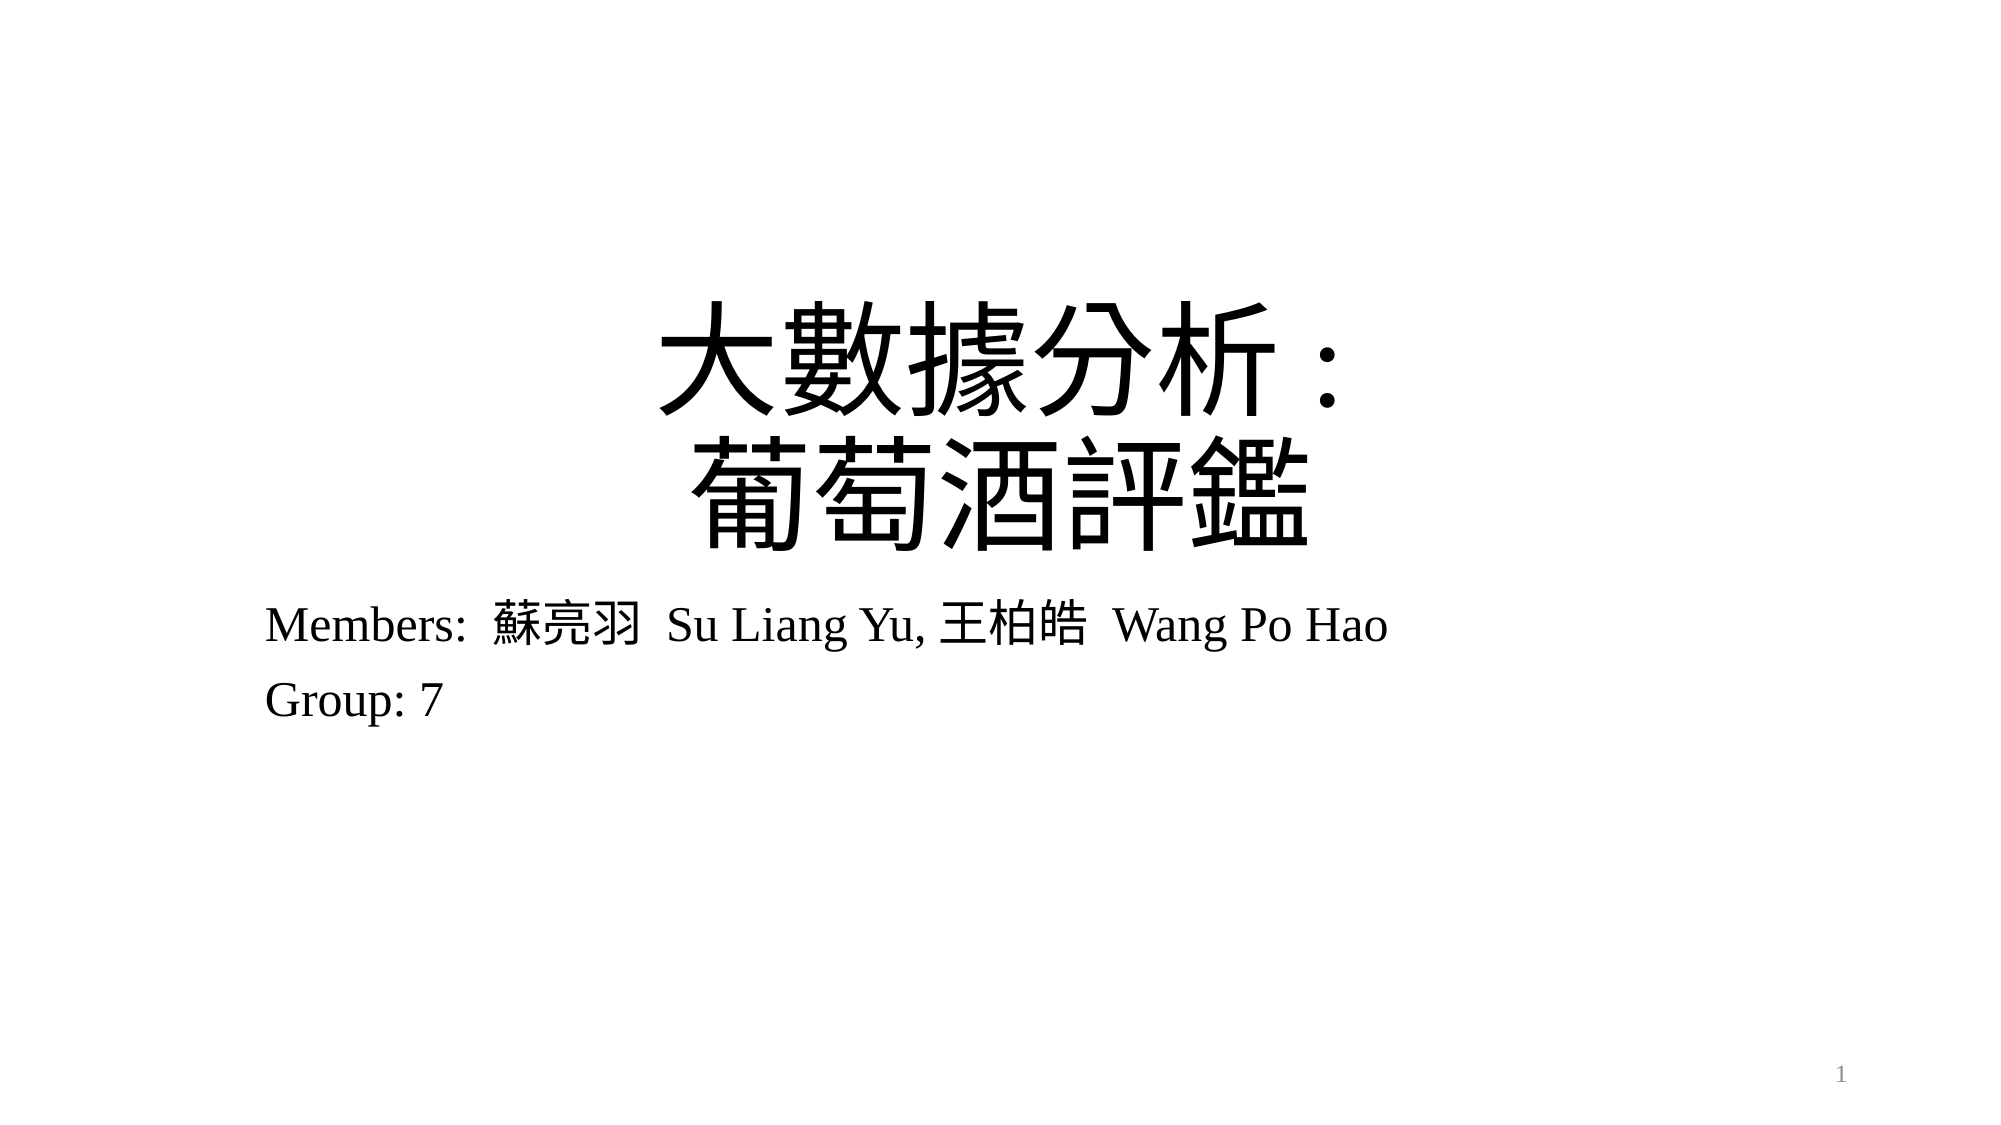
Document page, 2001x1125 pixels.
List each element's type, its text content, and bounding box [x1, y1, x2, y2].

subtitle Members: 蘇亮羽 Su Liang Yu,王柏皓 Wang Po Hao Group: 7 [249, 590, 1750, 863]
slide_number 1 [1412, 1042, 1863, 1103]
title 大數據分析: 葡萄酒評鑑 [249, 184, 1750, 576]
